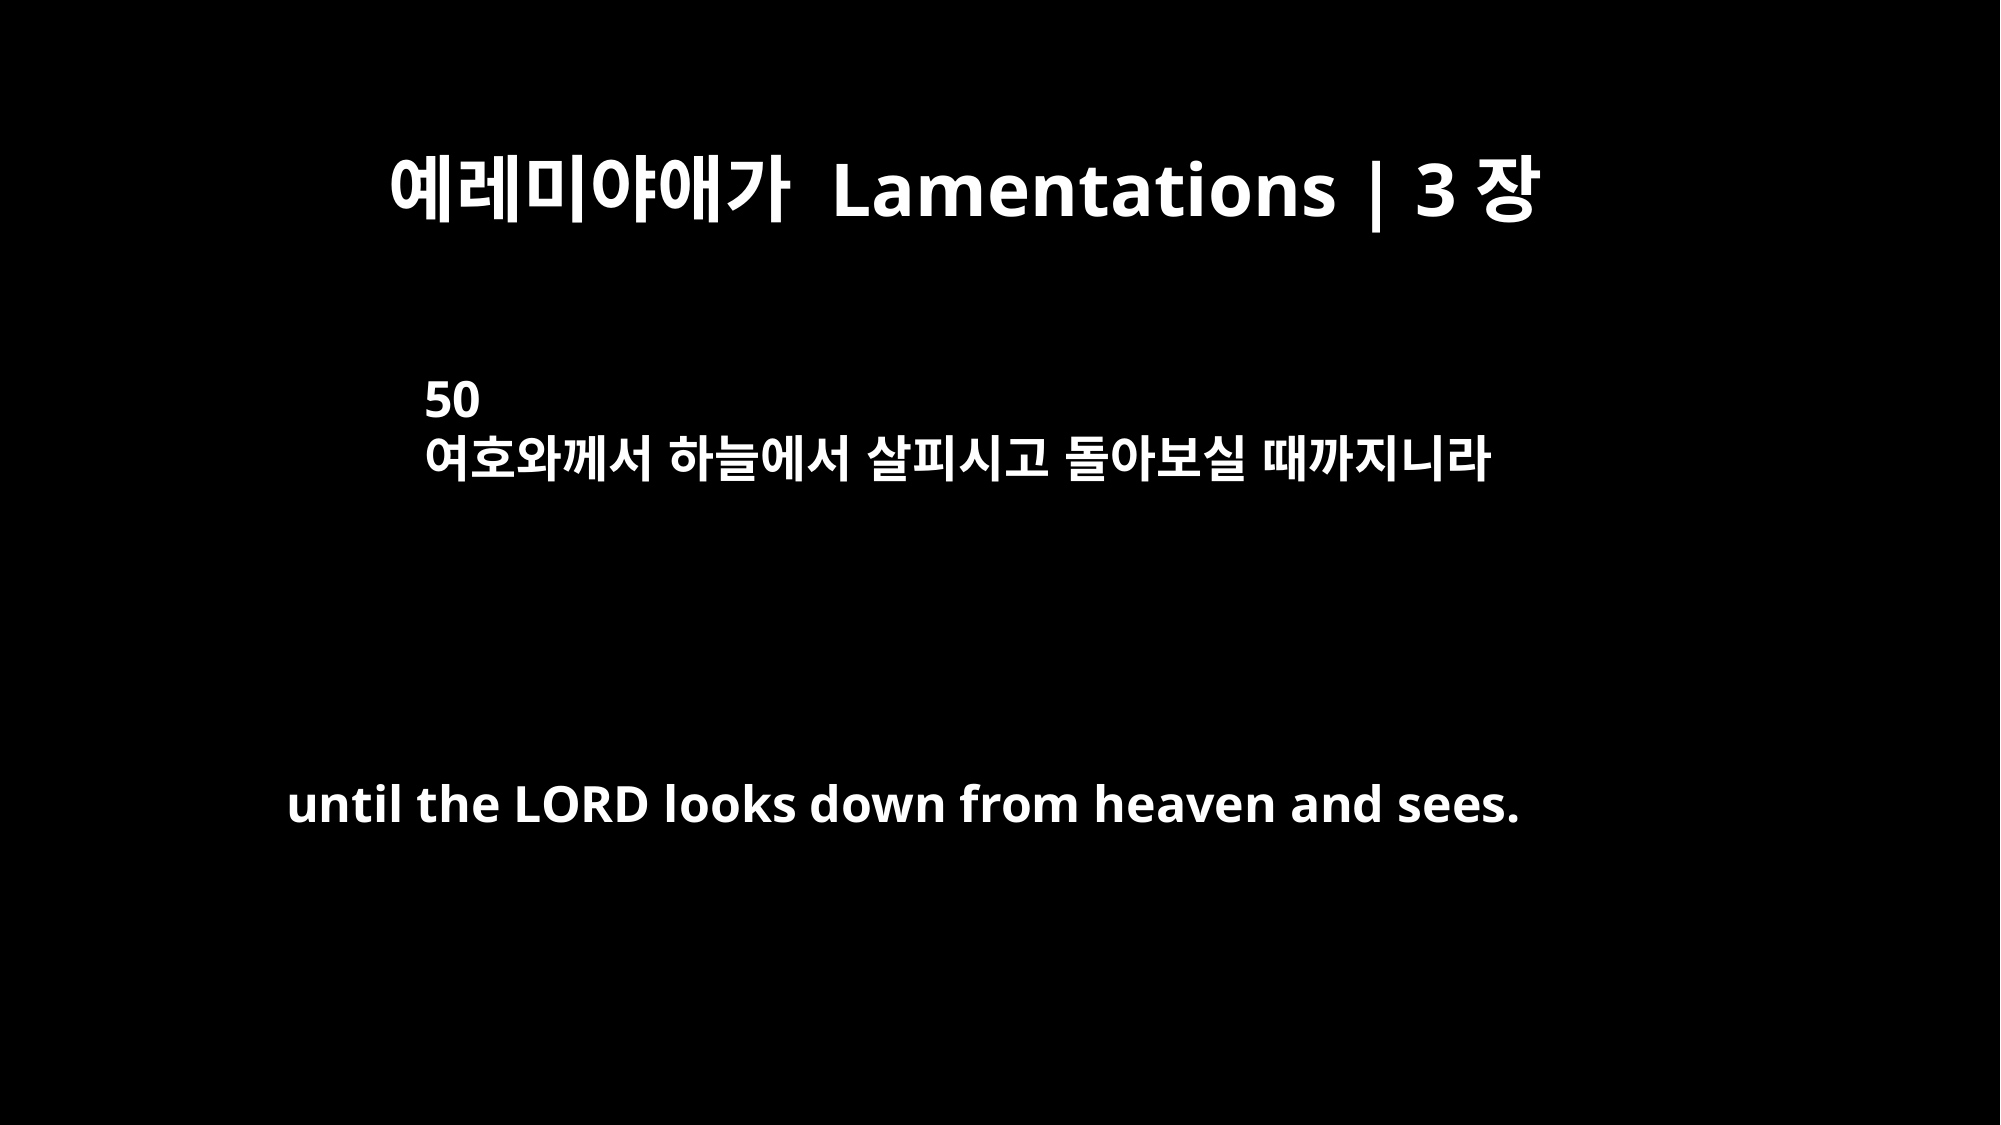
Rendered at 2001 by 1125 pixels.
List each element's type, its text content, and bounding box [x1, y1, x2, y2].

text_box until the LORD looks down from heaven and sees. [271, 764, 1536, 840]
text_box 예레미야애가 Lamentations | 3장 [374, 136, 1558, 239]
text_box 50 여호와께서 하늘에서 살피시고 돌아보실 때까지니라 [409, 359, 1508, 495]
